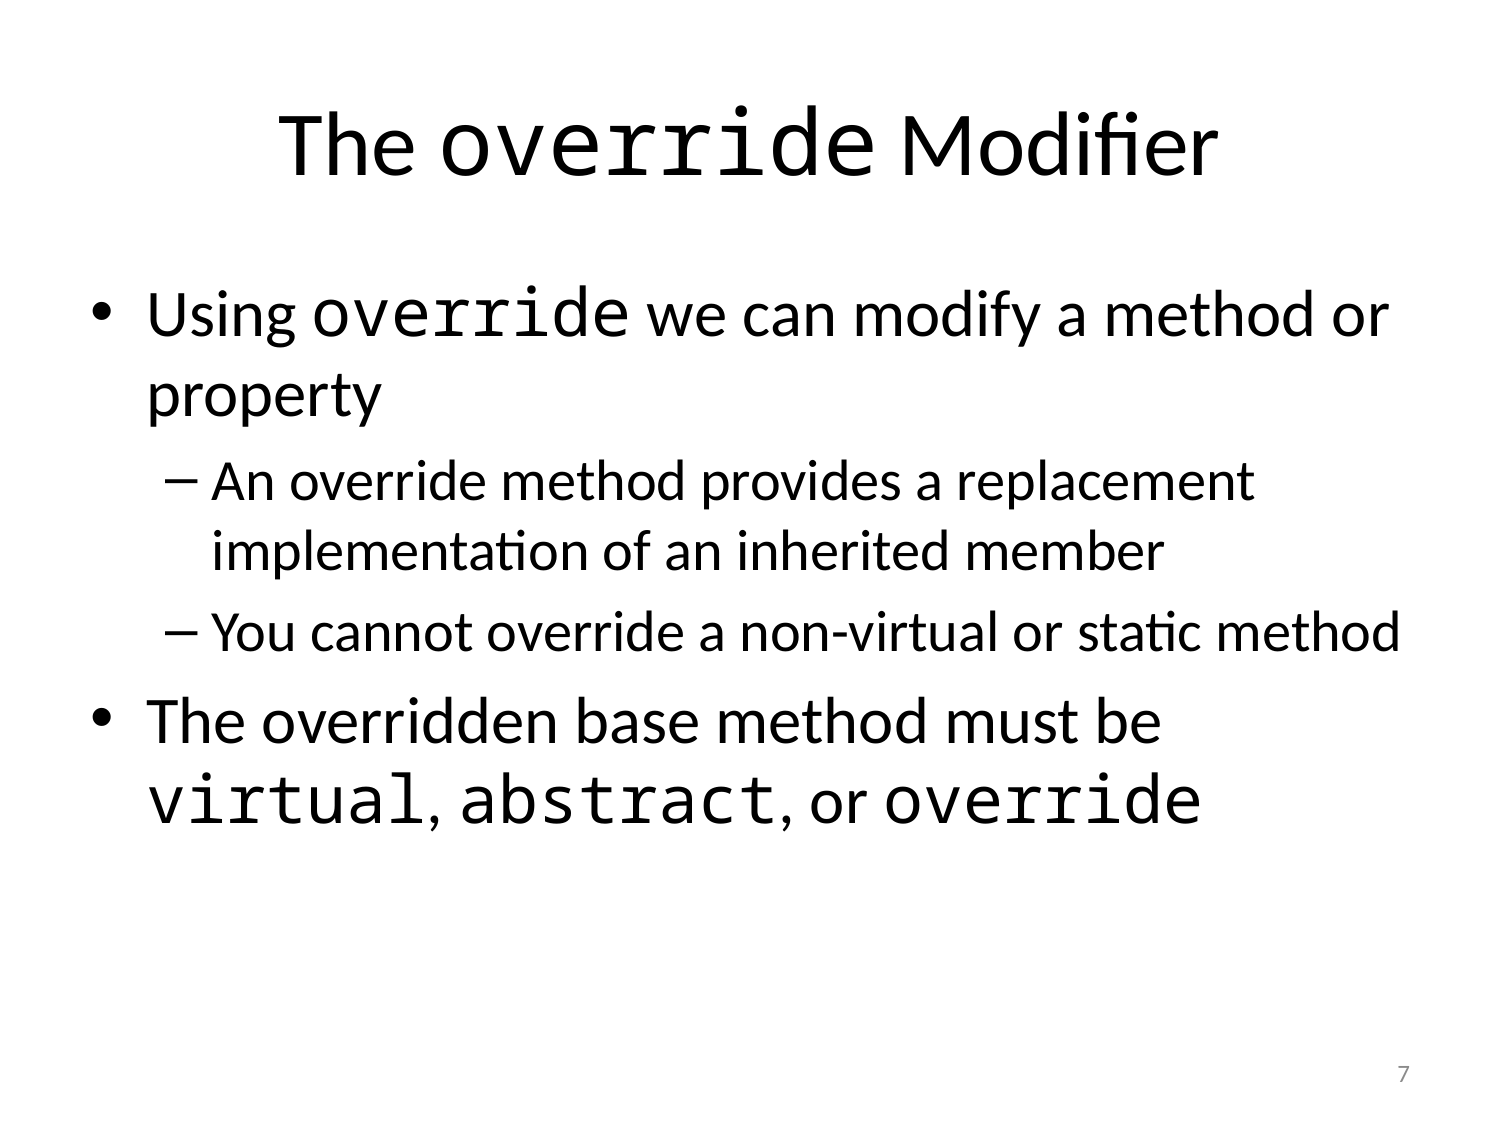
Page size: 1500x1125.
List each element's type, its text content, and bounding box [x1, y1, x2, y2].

list Using override we can modify a method or property An override method provides a replacement implementation of an inherited member You cannot override a non-virtual or static method The overridden base method must be virtual, abstract, or override [75, 262, 1425, 1005]
slide_number 7 [1074, 1042, 1425, 1103]
title The override Modifier [75, 45, 1425, 233]
